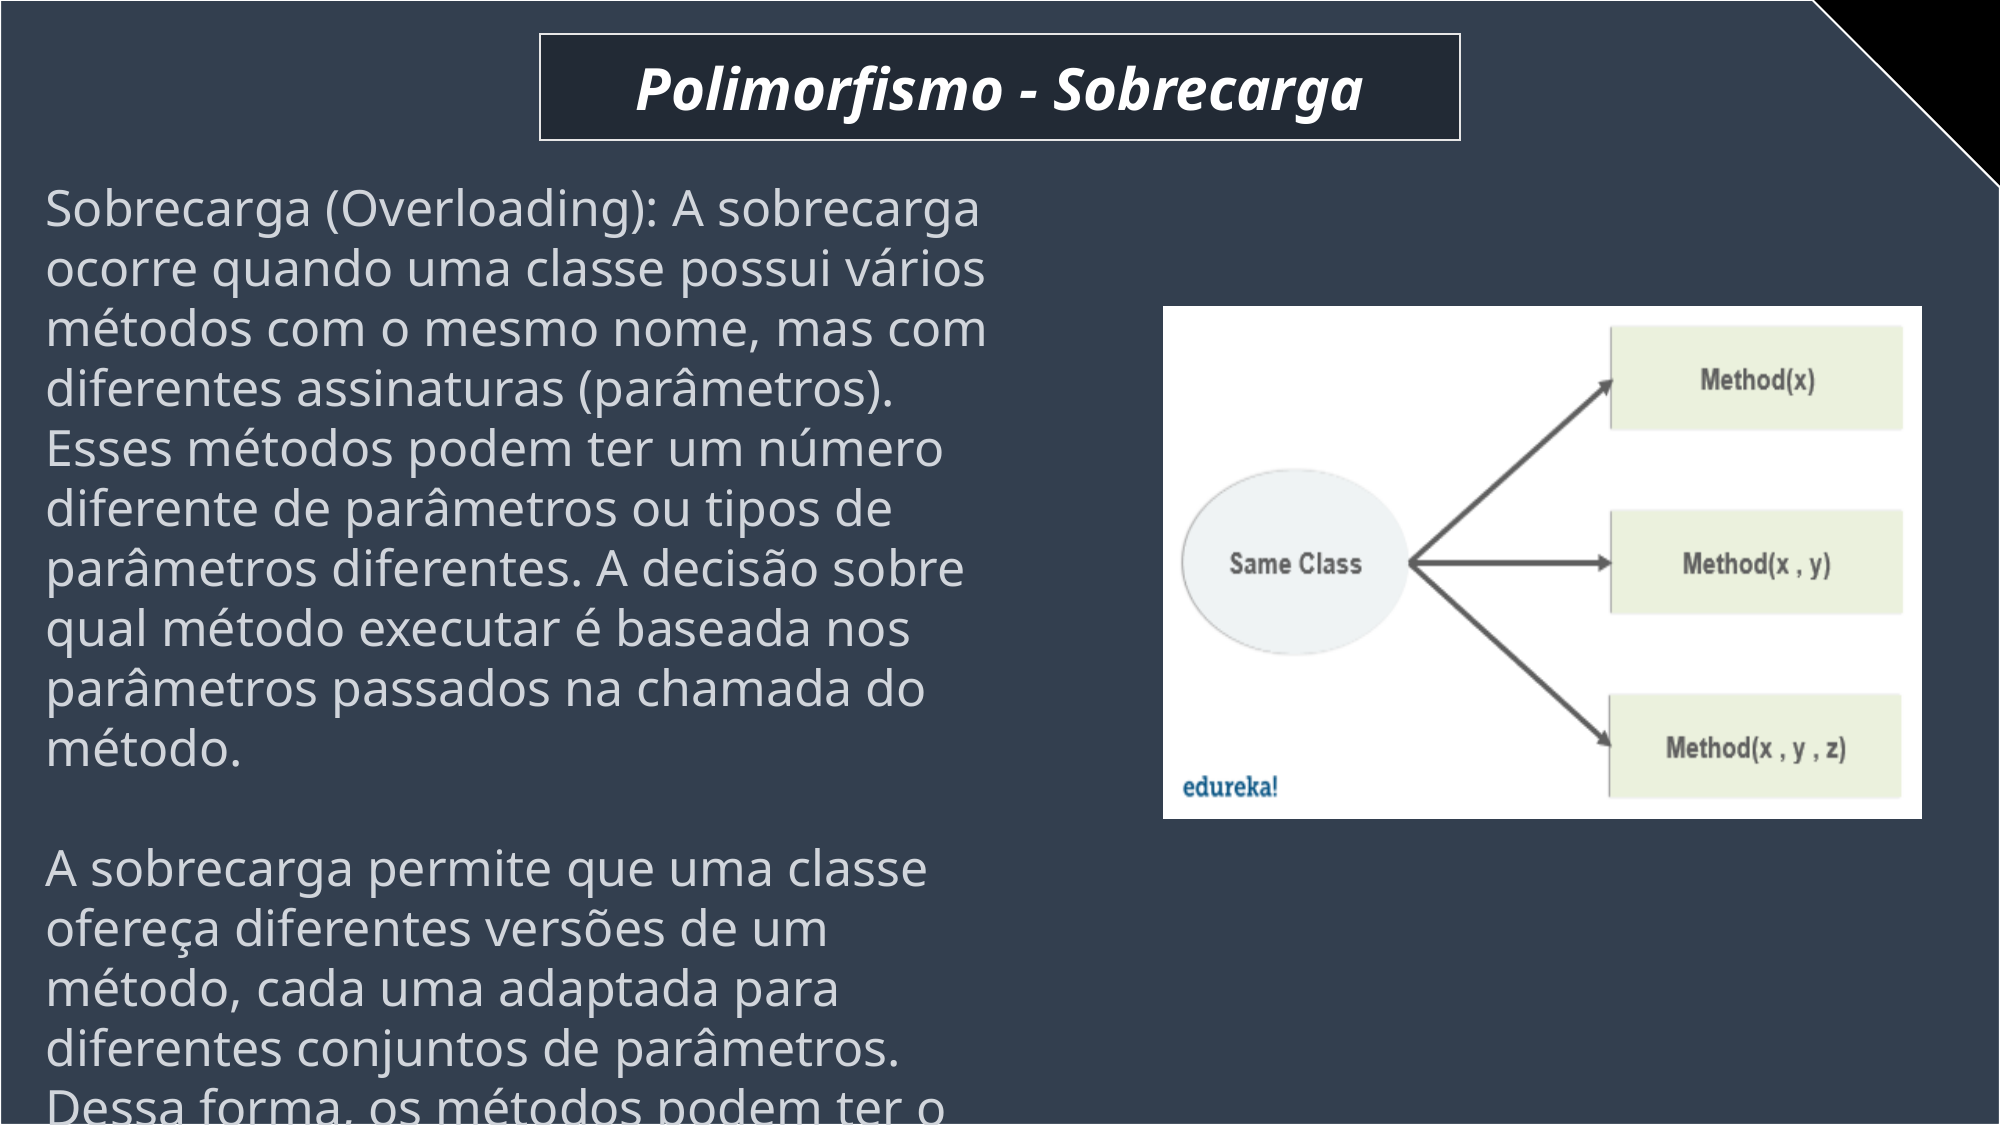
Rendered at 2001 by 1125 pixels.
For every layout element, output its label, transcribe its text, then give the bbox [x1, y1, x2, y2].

text_box Sobrecarga (Overloading): A sobrecarga ocorre quando uma classe possui vários métodos com o mesmo nome, mas com diferentes assinaturas (parâmetros). Esses métodos podem ter um número diferente de parâmetros ou tipos de parâmetros diferentes. A decisão sobre qual método executar é baseada nos parâmetros passados na chamada do método. A sobrecarga permite que uma classe ofereça diferentes versões de um método, cada uma adaptada para diferentes conjuntos de parâmetros. Dessa forma, os métodos podem ter o mesmo nome, mas se comportam de maneira diferente com base nos argumentos. [30, 168, 1050, 1125]
text_box Polimorfismo - Sobrecarga [539, 33, 1461, 141]
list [1163, 306, 1922, 819]
text_box [0, 0, 2000, 1125]
